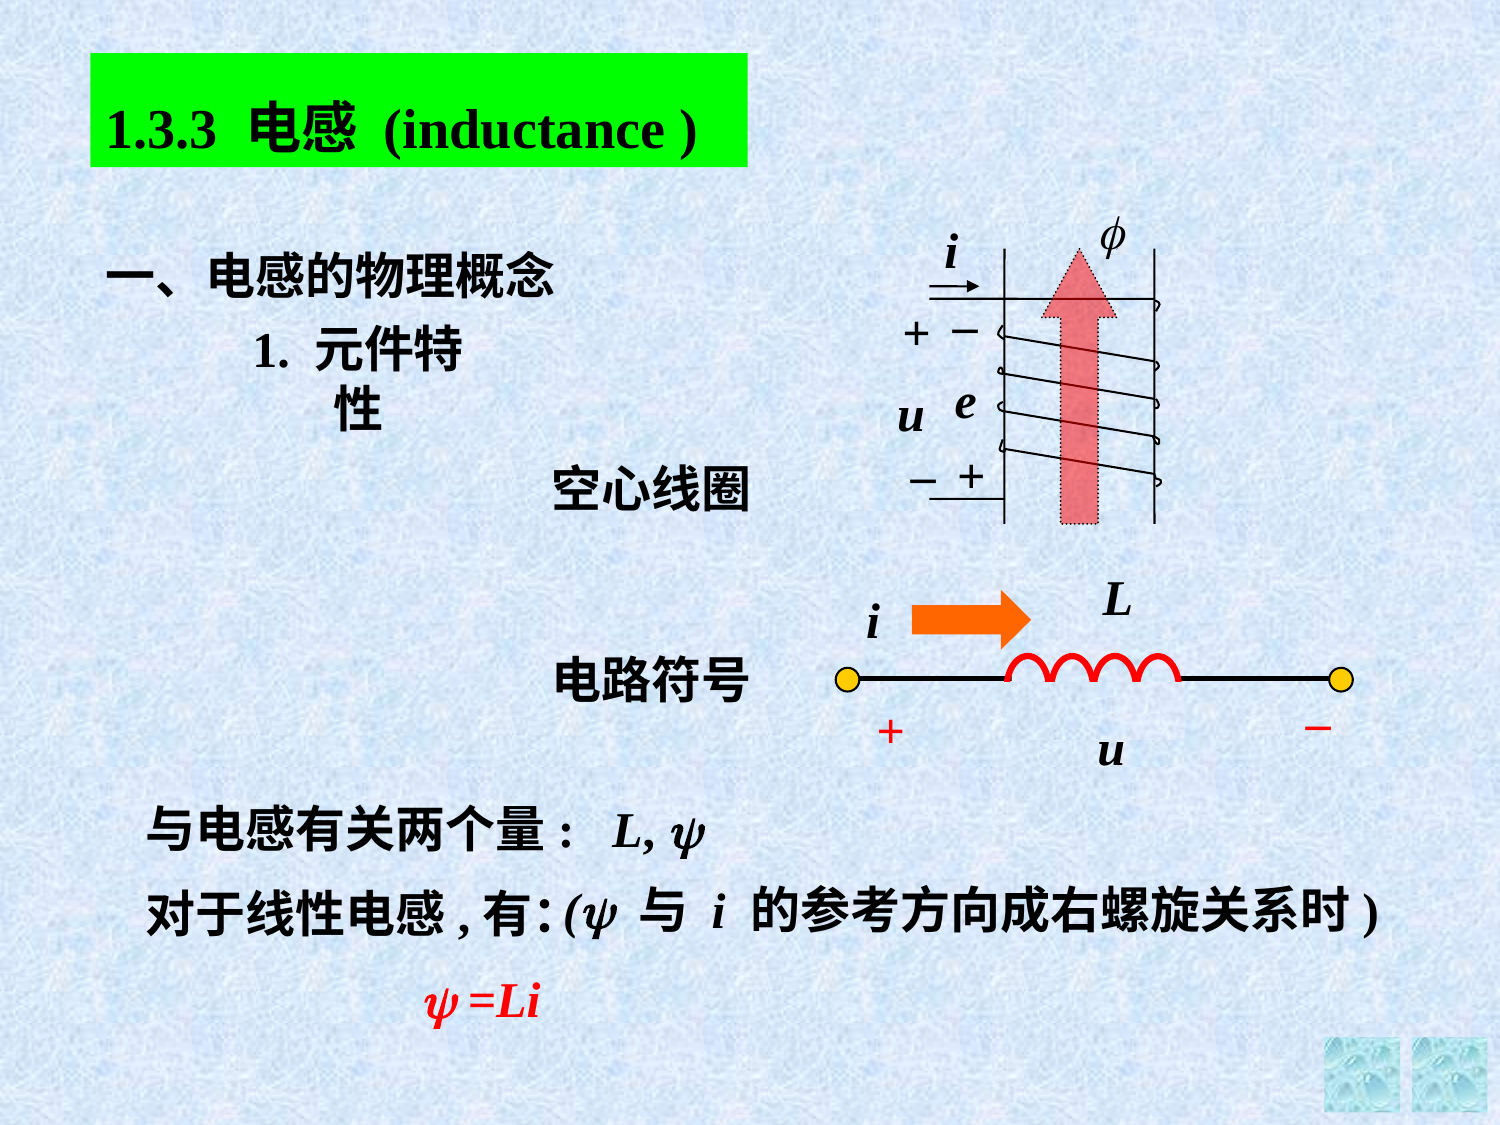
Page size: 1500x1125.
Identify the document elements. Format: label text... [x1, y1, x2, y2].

text_box 1. 元件特性 [214, 309, 502, 445]
text_box 空心线圈 [534, 449, 770, 525]
text_box 一、电感的物理概念 [90, 206, 623, 312]
text_box 电路符号 [534, 641, 770, 716]
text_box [835, 558, 1353, 783]
title 1.3.3 电感 (inductance ) [90, 52, 748, 168]
text_box ( 与 i 的参考方向成右螺旋关系时) [548, 870, 1394, 946]
picture [0, 0, 1500, 1125]
text_box [1412, 1037, 1488, 1113]
text_box 与电感有关两个量: L,  对于线性电感,有：  =Li [131, 790, 844, 1036]
text_box [1324, 1037, 1401, 1113]
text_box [881, 192, 1163, 524]
